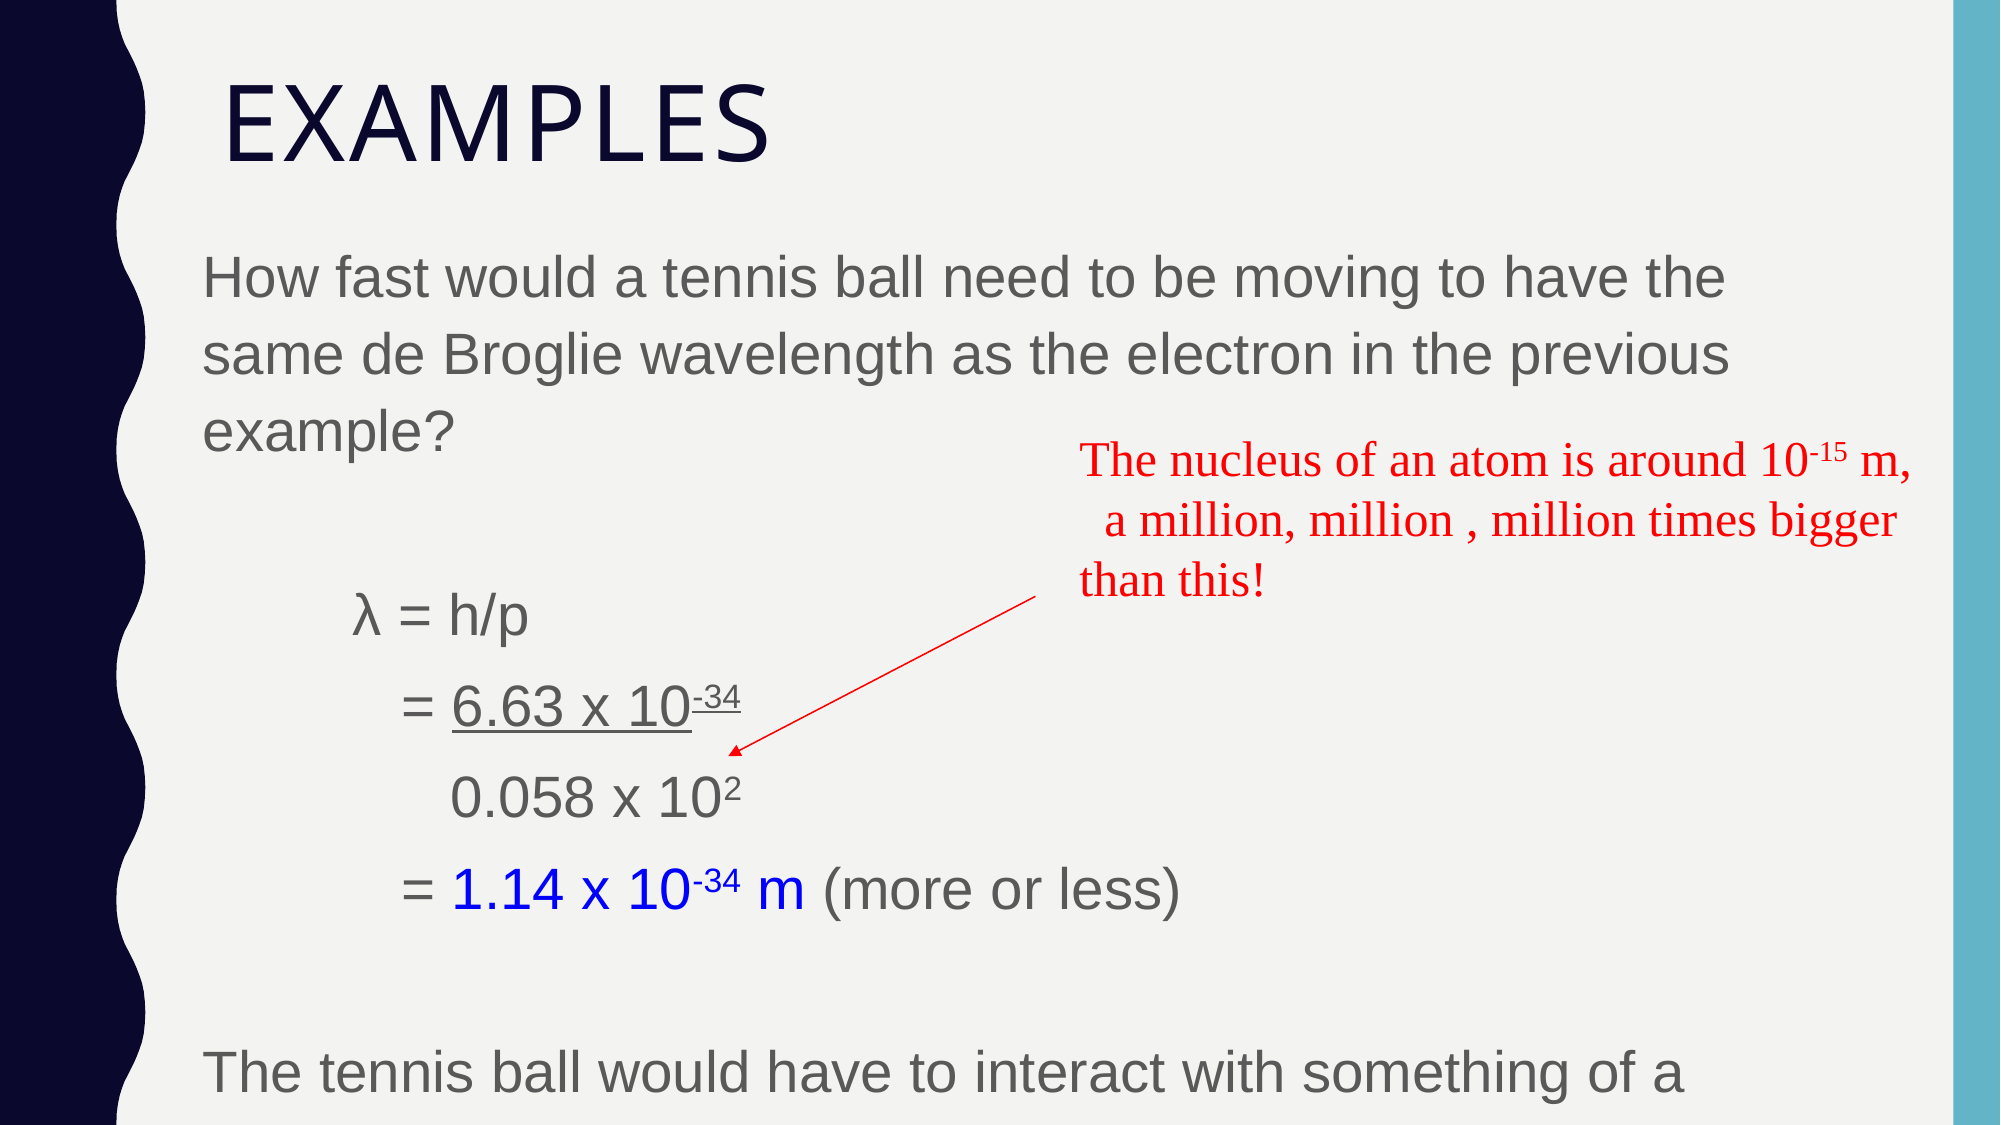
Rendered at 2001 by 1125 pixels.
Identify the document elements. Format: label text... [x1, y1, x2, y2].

text_box The nucleus of an atom is around 10-15 m, a million, million , million times bigger than this! [1064, 418, 1934, 614]
text_box [728, 596, 1036, 757]
title Examples [205, 62, 1875, 308]
list How fast would a tennis ball need to be moving to have the same de Broglie wavelength as the electron in the previous example? λ = h/p = 6.63 x 10-34 0.058 x 102 = 1.14 x 10-34 m (more or less) The tennis ball would have to interact with something of a similar size to demonstrate any wave properties! [150, 225, 1826, 968]
